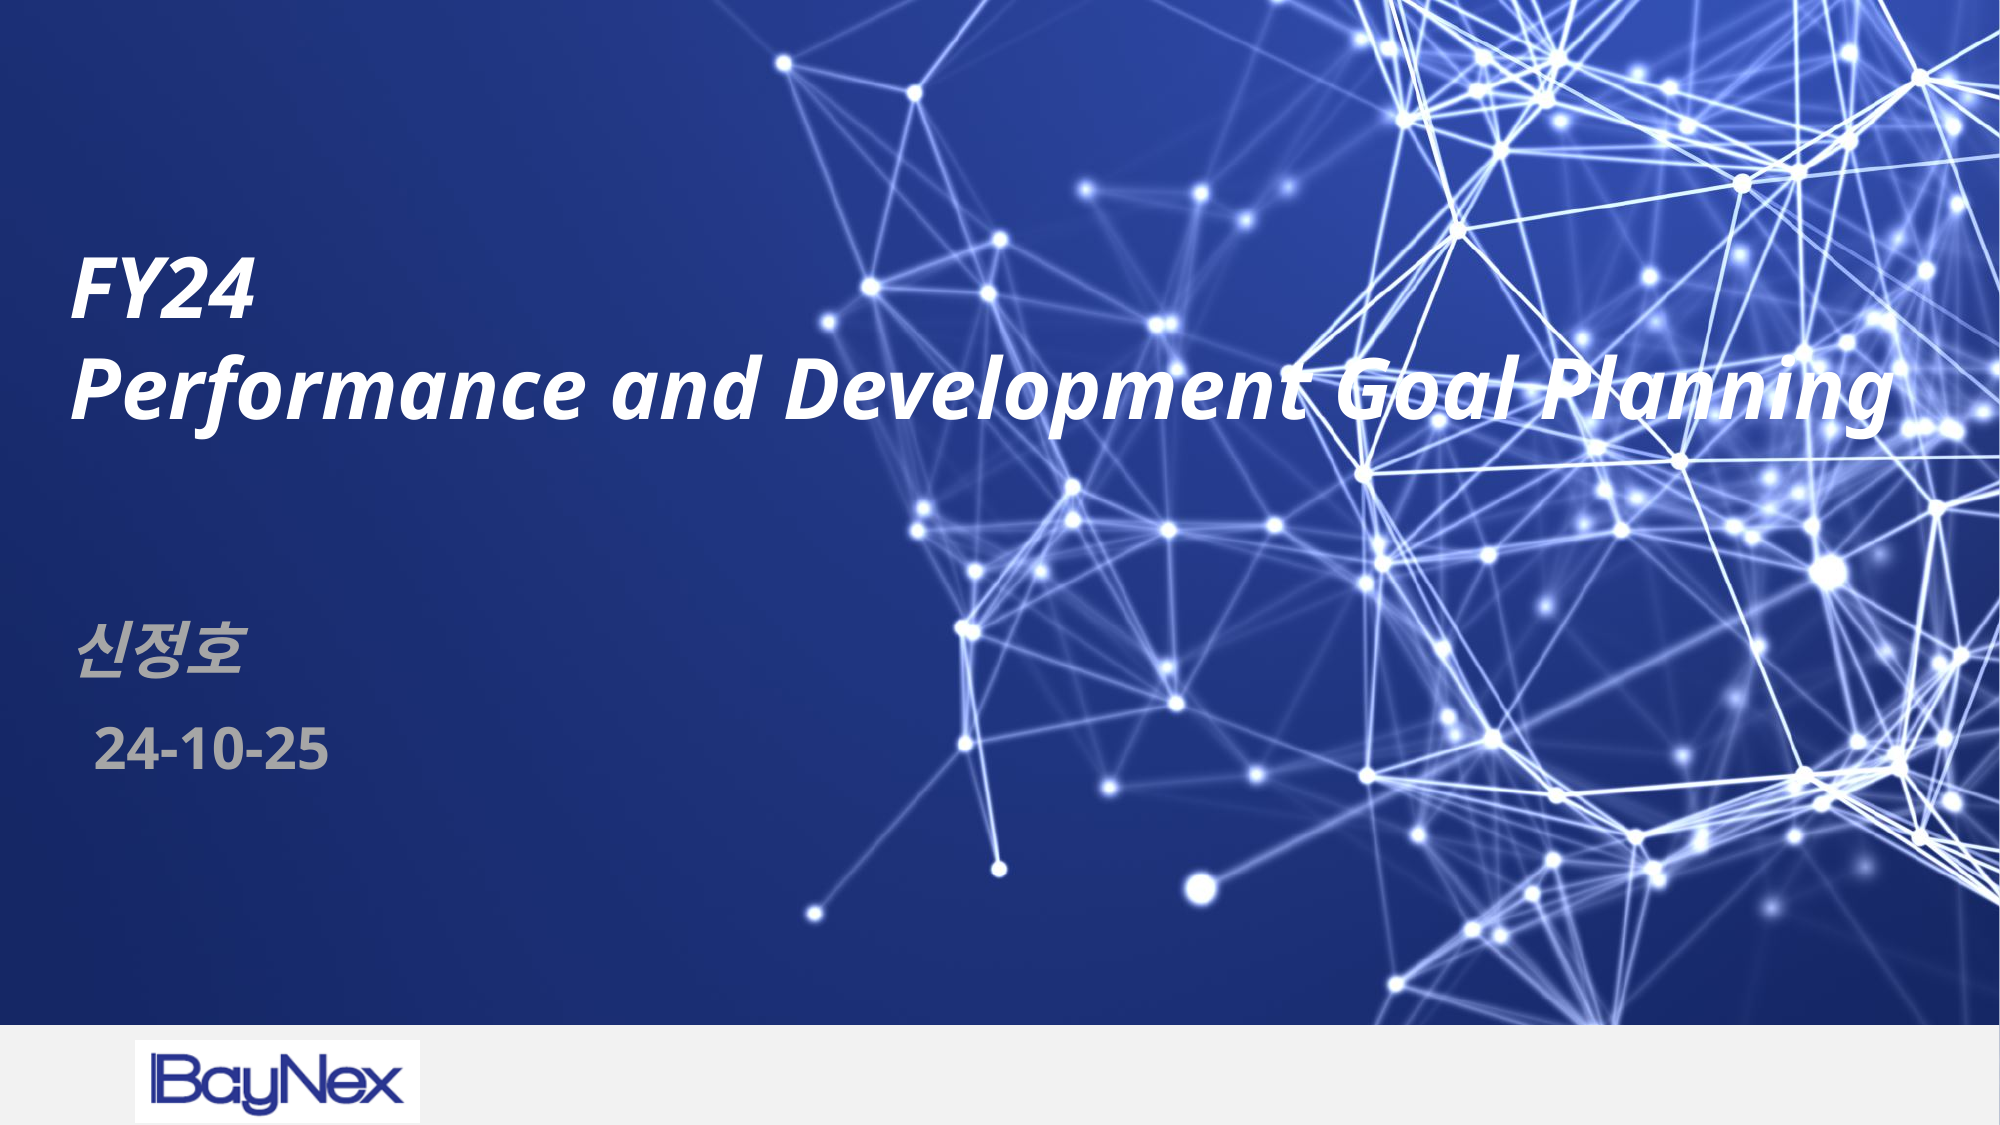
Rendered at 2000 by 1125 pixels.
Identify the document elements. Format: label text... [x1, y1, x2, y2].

title FY24 Performance and Development Goal Planning 신정호 [54, 219, 2000, 693]
picture [135, 1040, 420, 1123]
picture [0, 0, 2000, 1024]
text_box [0, 1024, 2000, 1125]
subtitle 24-10-25 [78, 668, 729, 794]
